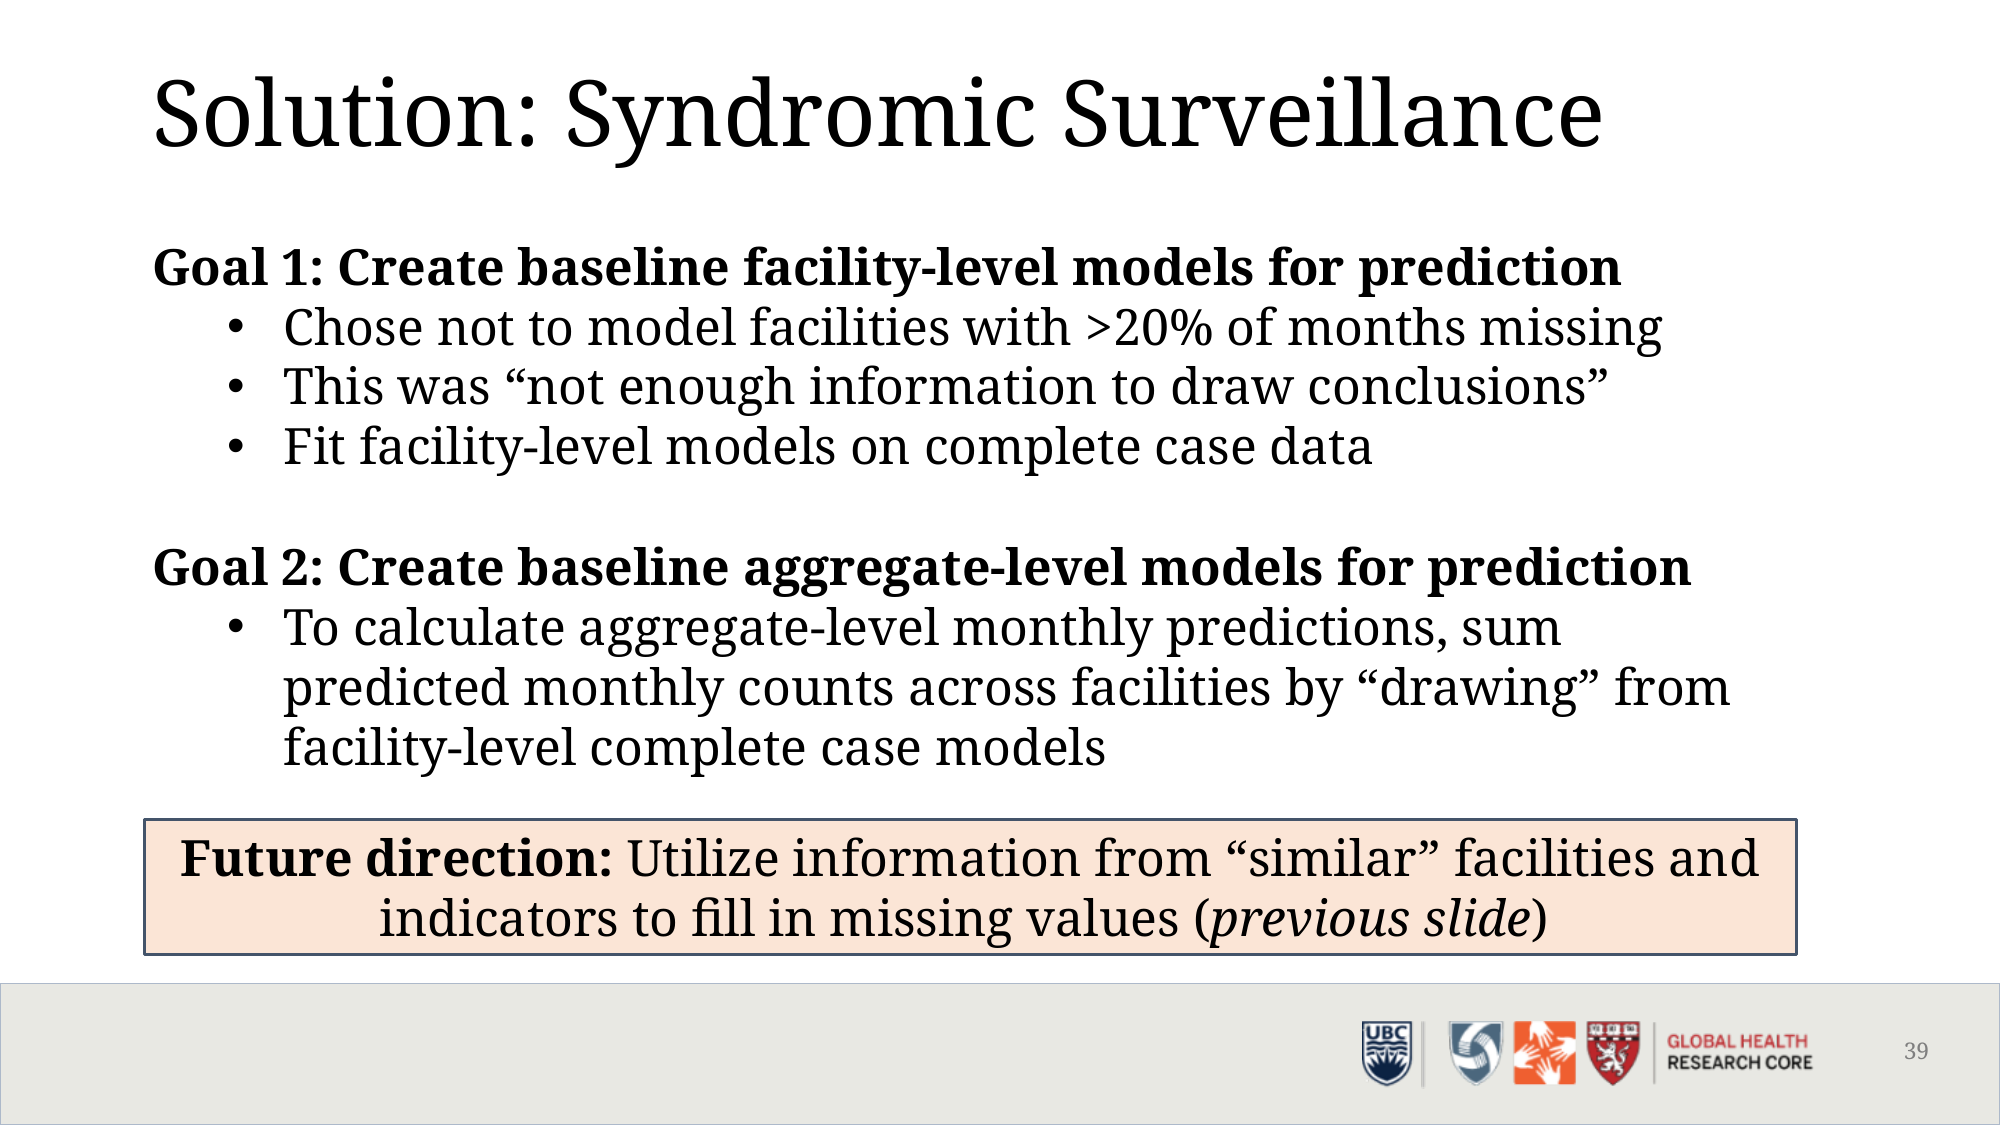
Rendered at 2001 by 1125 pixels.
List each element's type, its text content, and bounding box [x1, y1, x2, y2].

picture [1362, 1021, 1859, 1114]
text_box Goal 1: Create baseline facility-level models for prediction Chose not to model facilities with >20% of months missing This was “not enough information to draw conclusions” Fit facility-level models on complete case data Goal 2: Create baseline aggregate-level models for prediction To calculate aggregate-level monthly predictions, sum predicted monthly counts across facilities by “drawing” from facility-level complete case models [137, 227, 1804, 783]
text_box Solution: Syndromic Surveillance [137, 59, 1863, 228]
text_box Future direction: Utilize information from “similar” facilities and indicators to fill in missing values (previous slide) [144, 819, 1797, 955]
